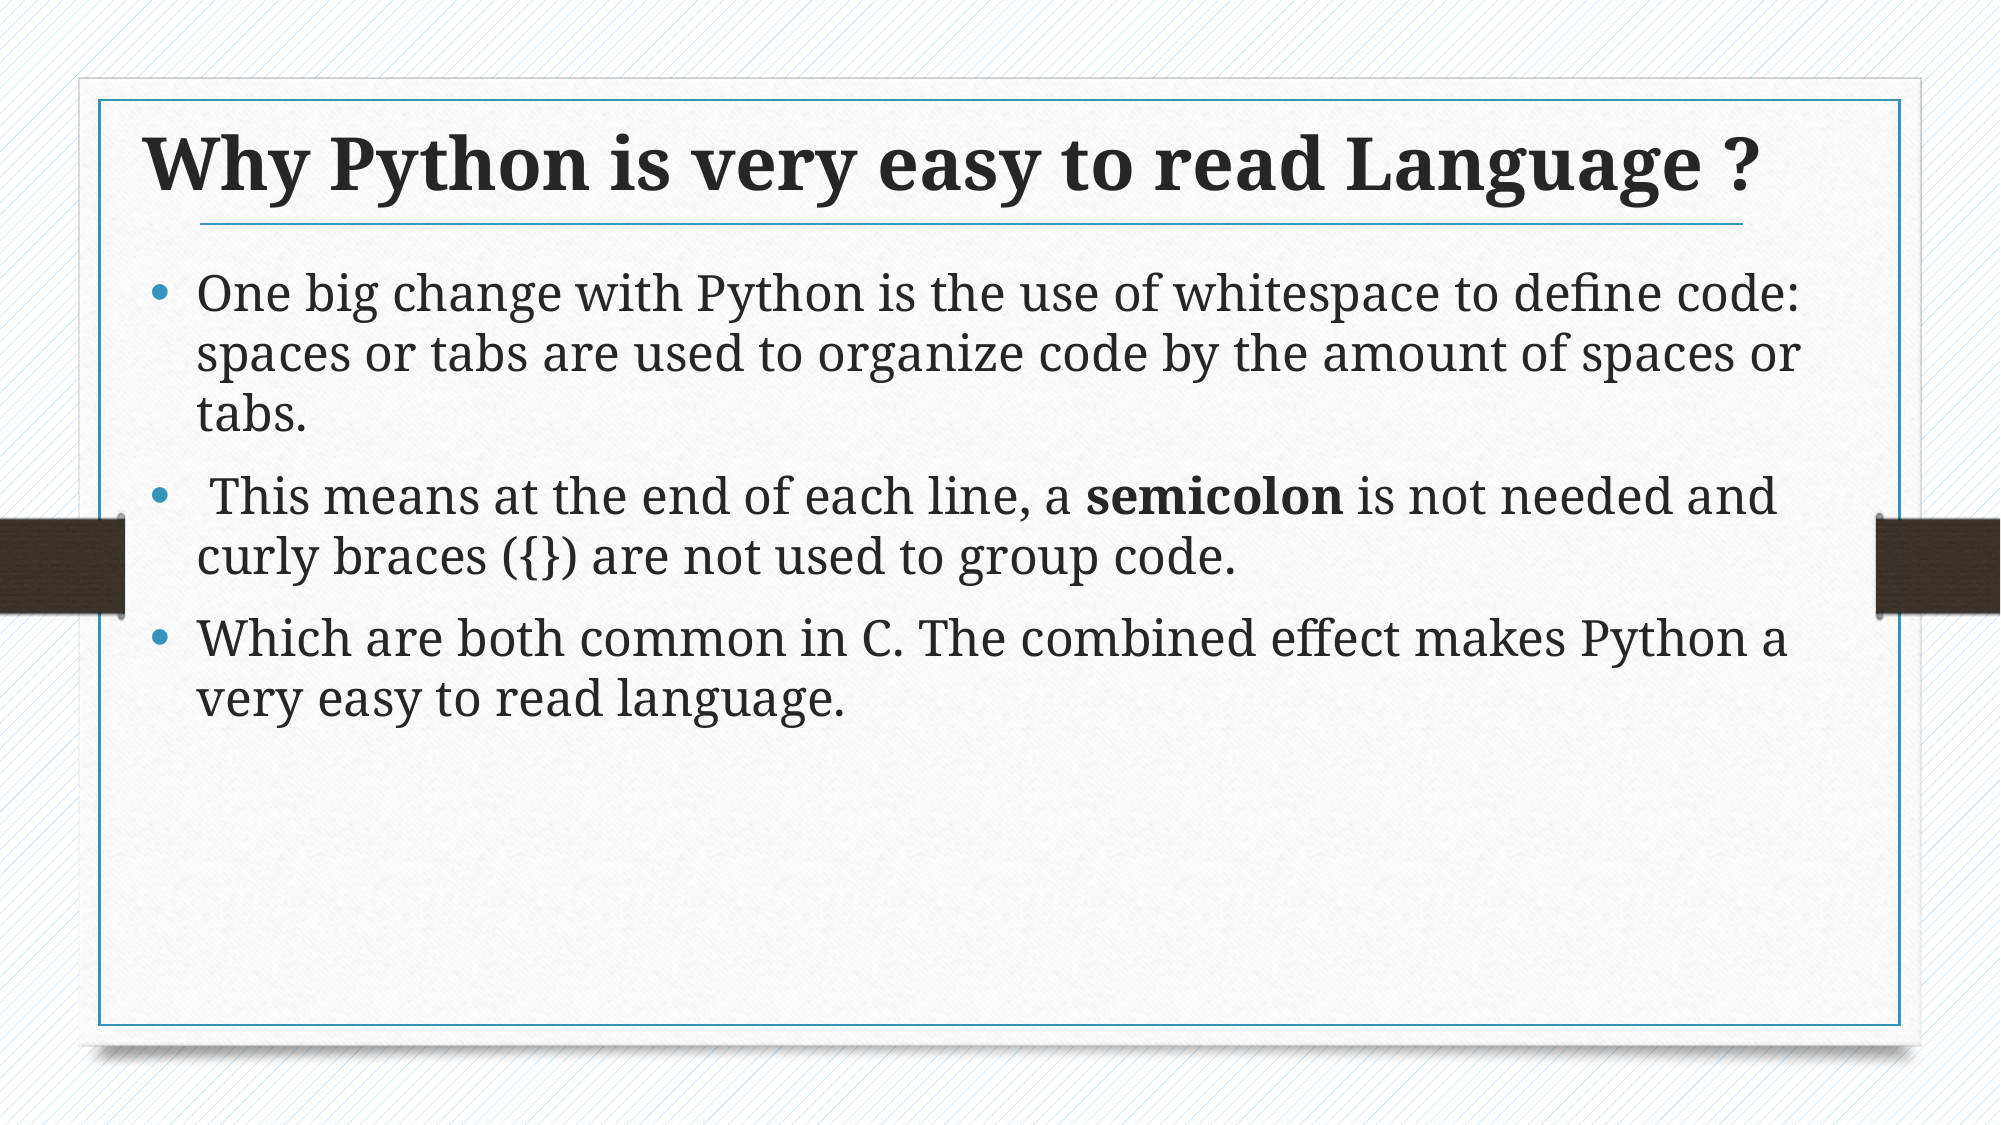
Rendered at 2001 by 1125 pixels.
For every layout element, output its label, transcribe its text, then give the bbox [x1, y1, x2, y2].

list One big change with Python is the use of whitespace to define code: spaces or tabs are used to organize code by the amount of spaces or tabs. This means at the end of each line, a semicolon is not needed and curly braces ({}) are not used to group code. Which are both common in C. The combined effect makes Python a very easy to read language. [134, 254, 1888, 749]
title Why Python is very easy to read Language ? [118, 97, 1788, 225]
picture [0, 0, 2001, 1125]
